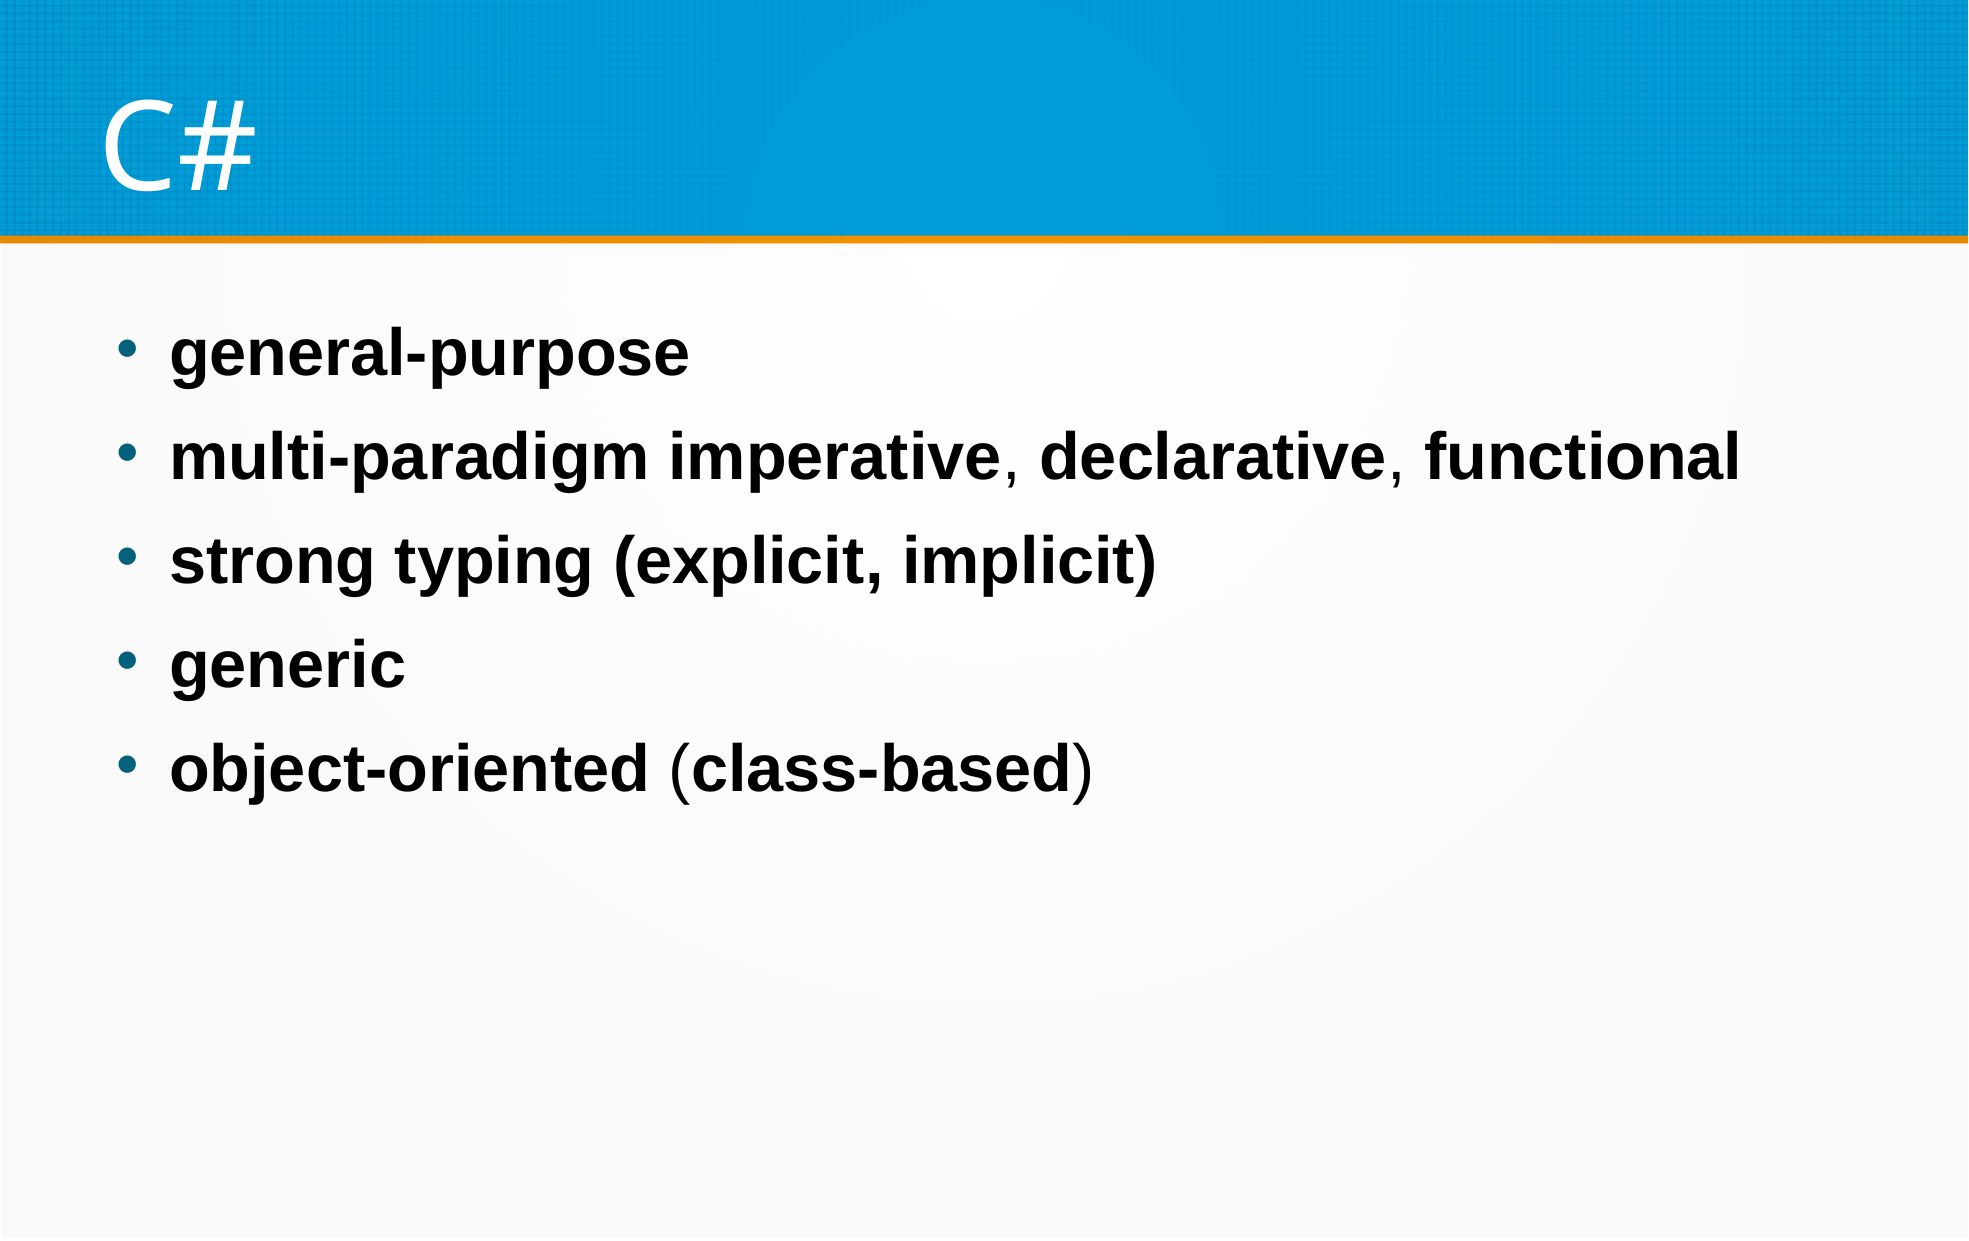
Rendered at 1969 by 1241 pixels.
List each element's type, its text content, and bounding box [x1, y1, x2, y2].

text_box C# [98, 19, 1870, 227]
text_box general-purpose multi-paradigm imperative, declarative, functional strong typing (explicit, implicit) generic object-oriented (class-based) [98, 315, 1860, 1080]
picture [0, 236, 1969, 1241]
